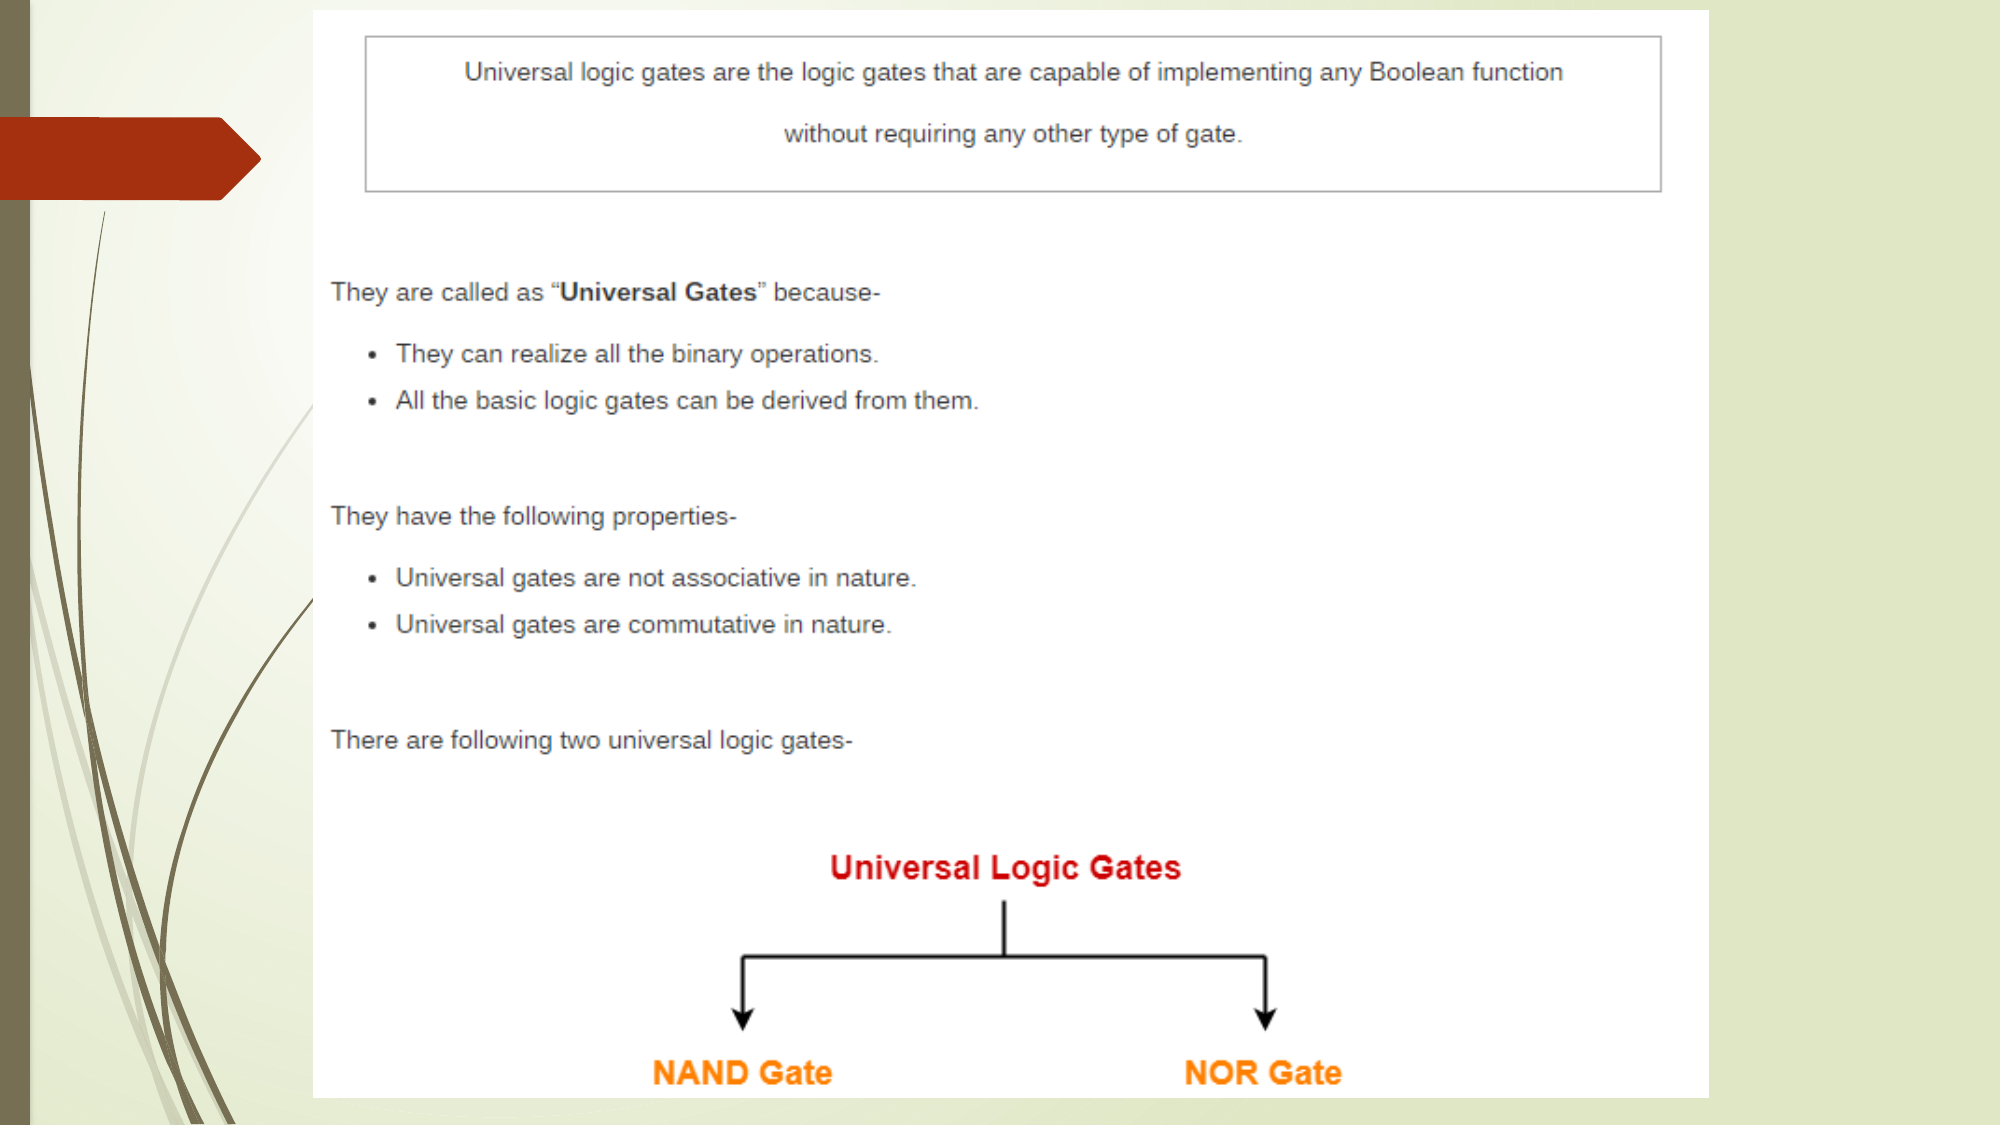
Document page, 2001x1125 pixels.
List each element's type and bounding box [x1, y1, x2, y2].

picture [313, 9, 1709, 1098]
